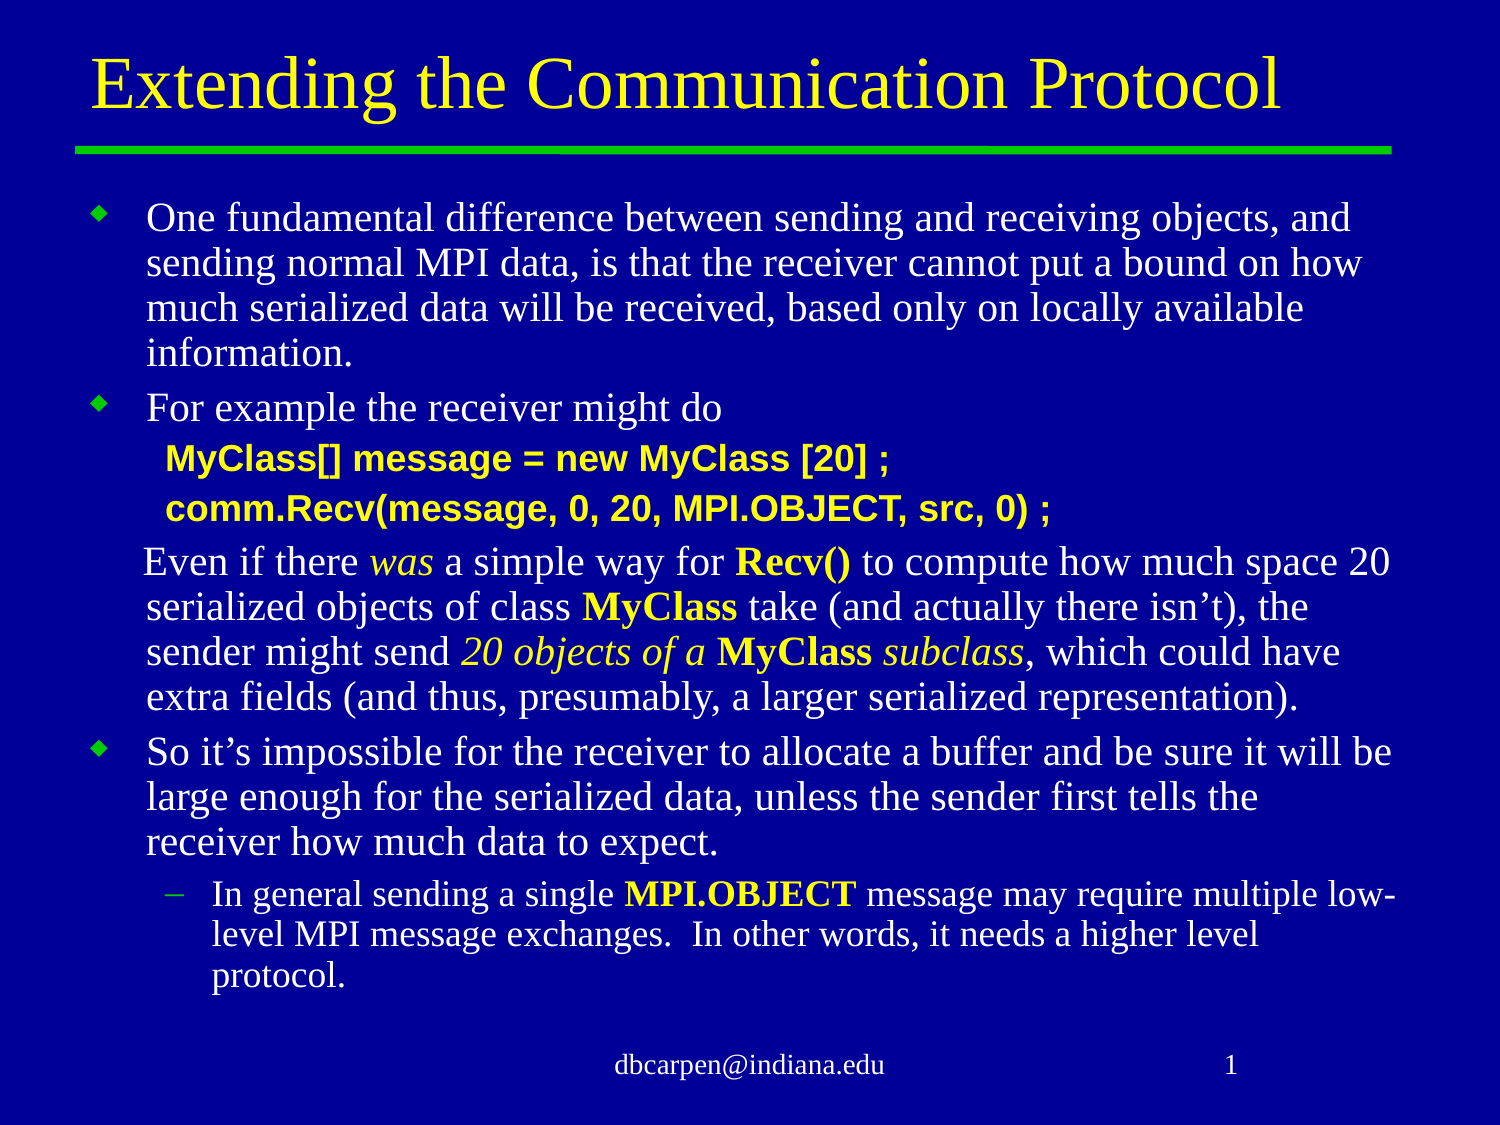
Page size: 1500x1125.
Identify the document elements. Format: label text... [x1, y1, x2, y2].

title Extending the Communication Protocol [74, 0, 1351, 132]
list One fundamental difference between sending and receiving objects, and sending normal MPI data, is that the receiver cannot put a bound on how much serialized data will be received, based only on locally available information. For example the receiver might do MyClass[] message = new MyClass [20] ; comm.Recv(message, 0, 20, MPI.OBJECT, src, 0) ; Even if there was a simple way for Recv() to compute how much space 20 serialized objects of class MyClass take (and actually there isn’t), the sender might send 20 objects of a MyClass subclass, which could have extra fields (and thus, presumably, a larger serialized representation). So it’s impossible for the receiver to allocate a buffer and be sure it will be large enough for the serialized data, unless the sender first tells the receiver how much data to expect. In general sending a single MPI.OBJECT message may require multiple low-level MPI message exchanges. In other words, it needs a higher level protocol. [74, 187, 1413, 1026]
